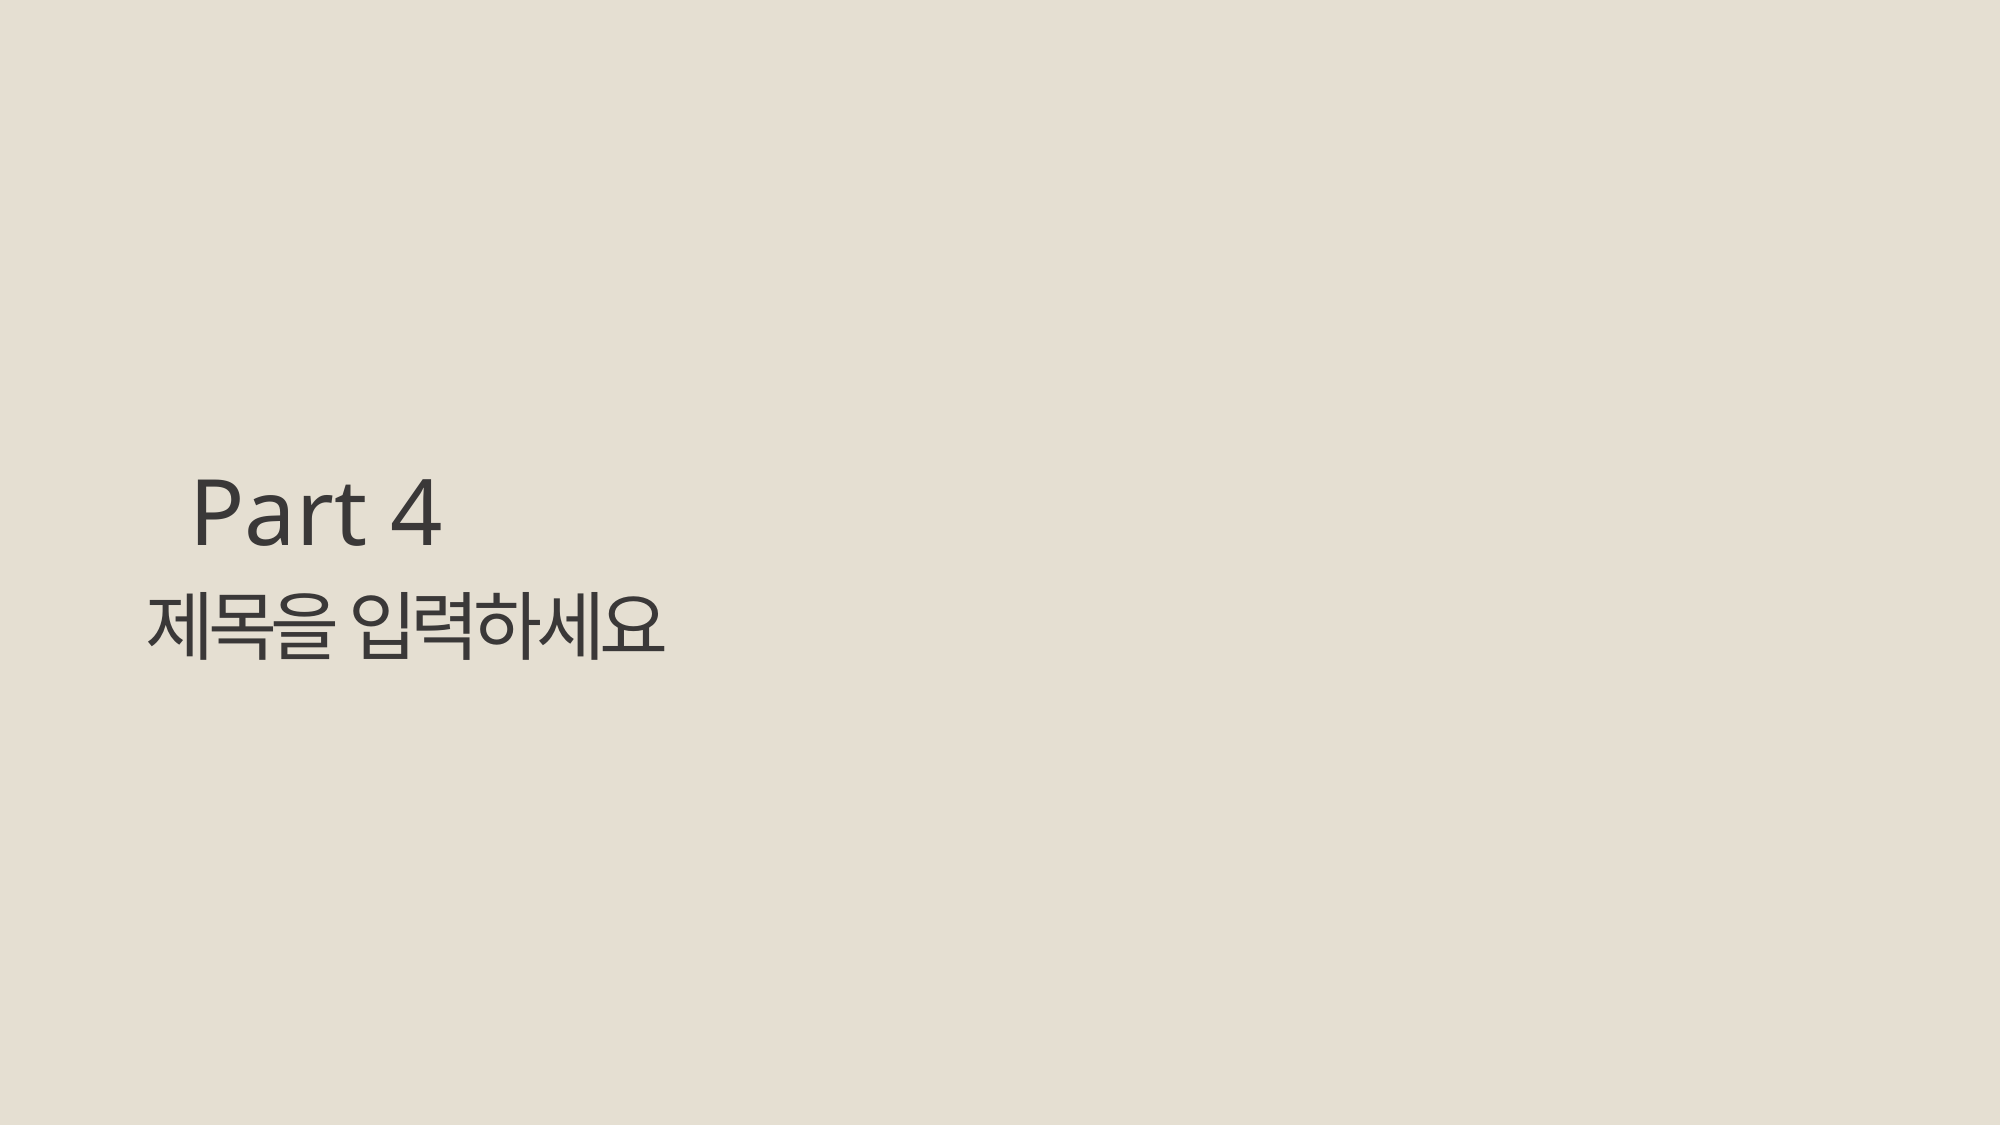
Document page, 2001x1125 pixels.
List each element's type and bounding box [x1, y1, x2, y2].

text_box [147, 446, 666, 679]
